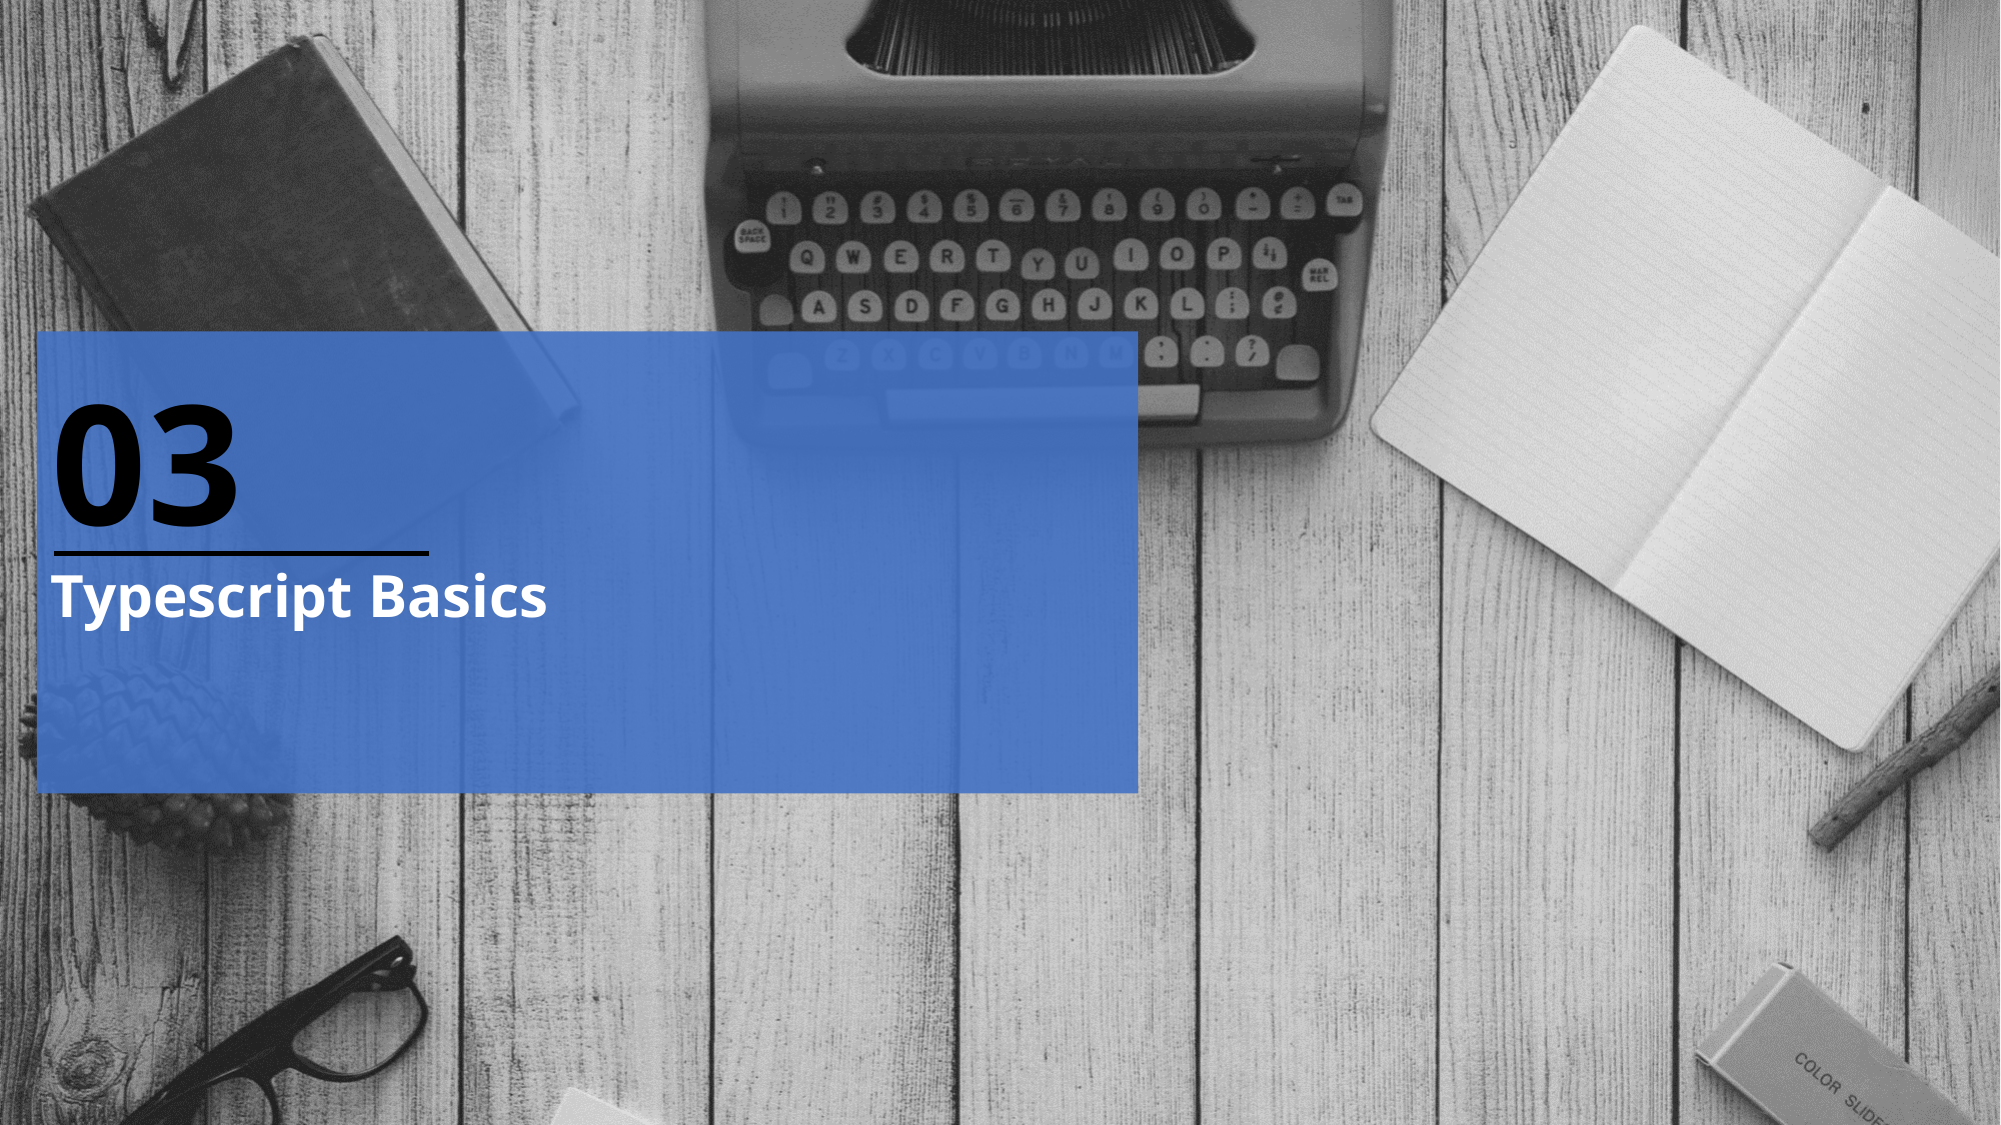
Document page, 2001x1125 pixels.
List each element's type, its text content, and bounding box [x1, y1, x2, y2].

list 03 [36, 373, 1139, 547]
list Typescript Basics [35, 559, 1137, 642]
picture [0, 0, 2001, 1125]
